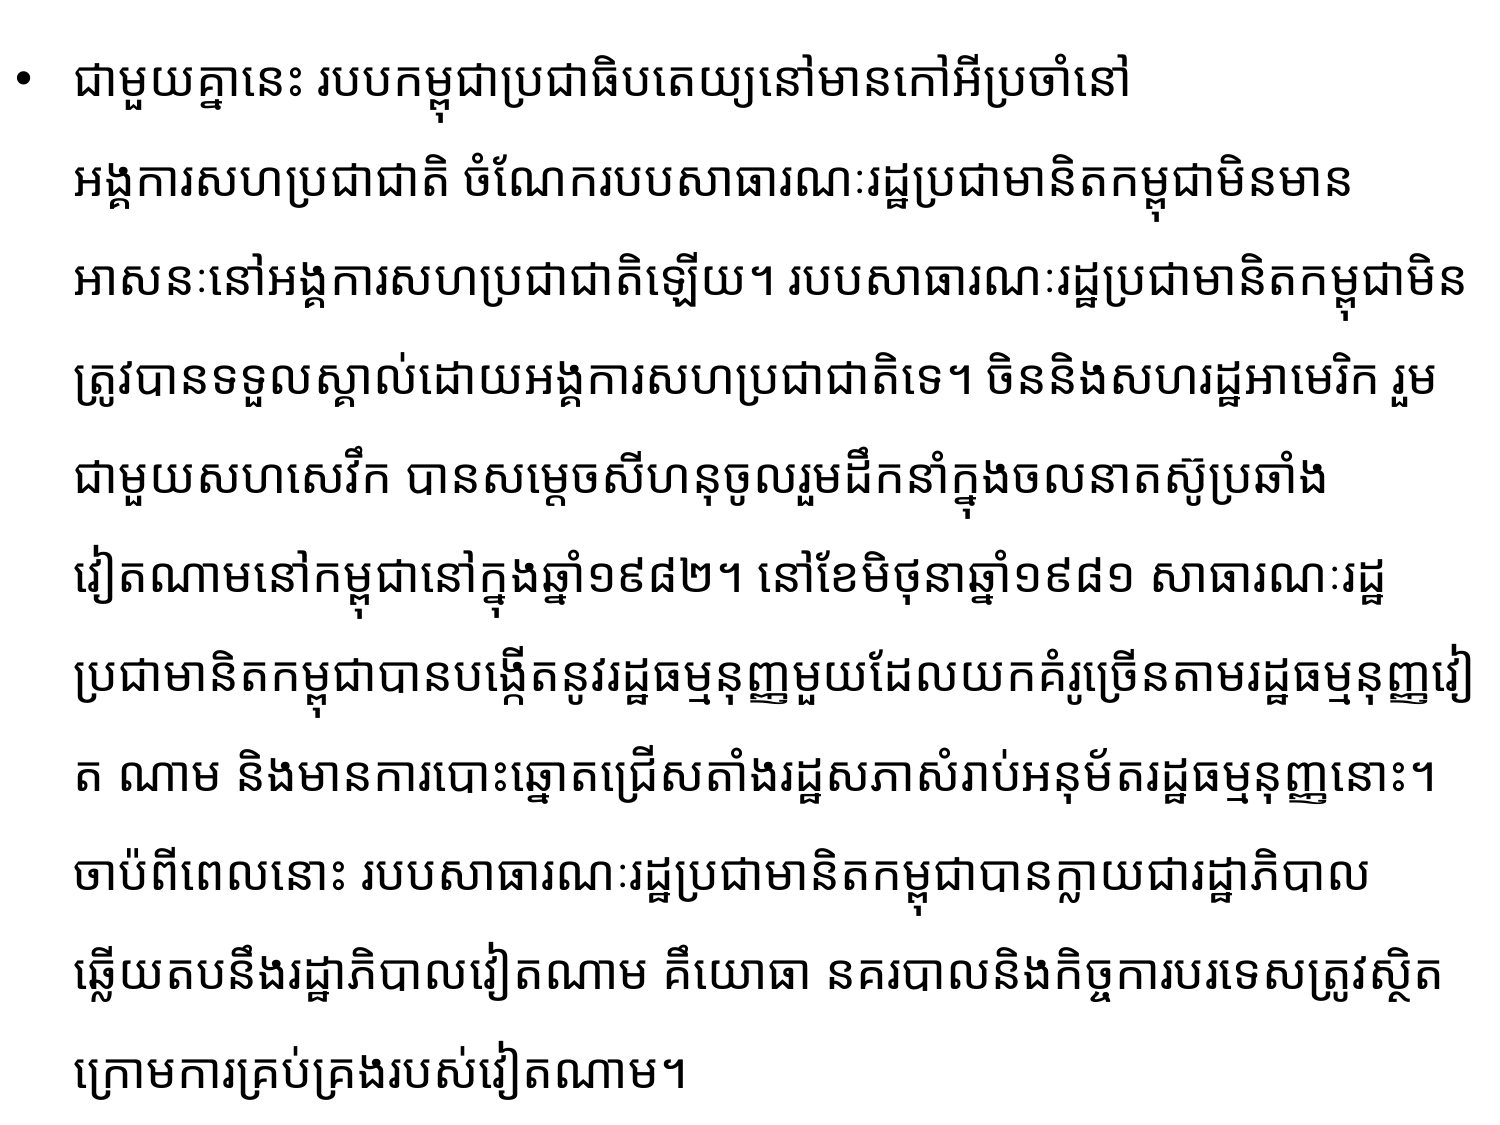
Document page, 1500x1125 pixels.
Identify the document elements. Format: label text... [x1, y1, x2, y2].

list ជាមួយគ្នានេះ របបកម្ពុជាប្រជាធិបតេយ្យនៅមានកៅអីប្រចាំនៅអង្គការសហប្រជាជាតិ ចំណែករបបសា​ធារណៈរដ្ឋប្រជាមានិតកម្ពុជាមិនមានអាសនៈនៅអង្គការសហប្រជាជាតិឡើយ។ របបសាធារណៈរដ្ឋប្រជា​មានិត​កម្ពុជាមិនត្រូវបានទទួលស្គាល់ដោយអង្គការសហប្រជាជាតិទេ។ ចិននិងសហរដ្ឋអាមេរិក រួមជាមួយសហសេវឹក បានសម្តេចសីហនុចូលរួមដឹកនាំក្នុងចលនាតស៊ូប្រឆាំងវៀតណាមនៅកម្ពុជានៅក្នុងឆ្នាំ១៩៨២។ នៅខែមិថុនា​ឆ្នាំ១៩៨១ សាធារណៈរដ្ឋប្រជាមានិតកម្ពុជាបានបង្កើតនូវរដ្ឋធម្មនុញ្ញមួយដែលយកគំរូច្រើនតាមរដ្ឋធម្មនុញ្ញវៀត ណាម និងមានការបោះឆ្នោតជ្រើសតាំងរដ្ឋសភាសំរាប់អនុម័តរដ្ឋធម្មនុញ្ញនោះ។ ចាប៉ពីពេលនោះ របបសាធា​រណៈរដ្ឋប្រជាមានិតកម្ពុជាបានក្លាយជារដ្ឋាភិបាលឆ្លើយតបនឹងរដ្ឋាភិបាលវៀតណាម គឹយោធា នគរបាលនិងកិច្ច​ការបរទេសត្រូវស្ថិតក្រោមការគ្រប់គ្រងរបស់វៀតណាម។ [0, 0, 1500, 1125]
